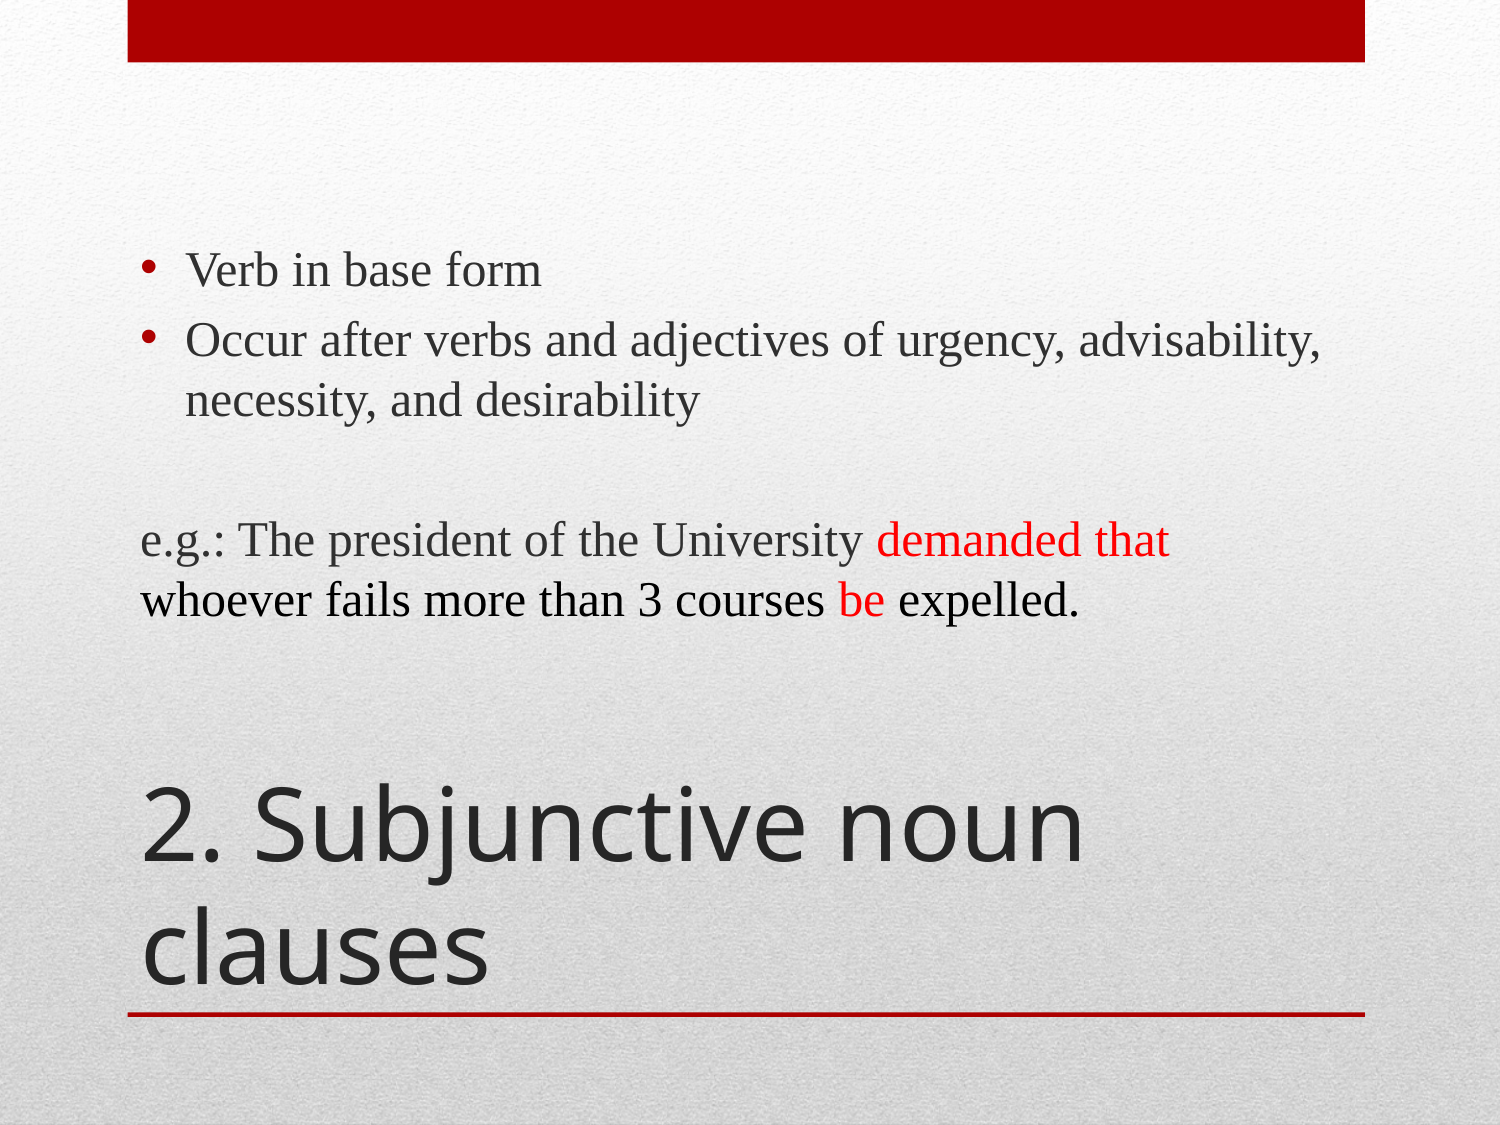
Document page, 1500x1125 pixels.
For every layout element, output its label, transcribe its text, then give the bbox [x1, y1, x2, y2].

list Verb in base form Occur after verbs and adjectives of urgency, advisability, necessity, and desirability e.g.: The president of the University demanded that whoever fails more than 3 courses be expelled. [125, 112, 1363, 750]
title 2. Subjunctive noun clauses [125, 750, 1365, 1013]
